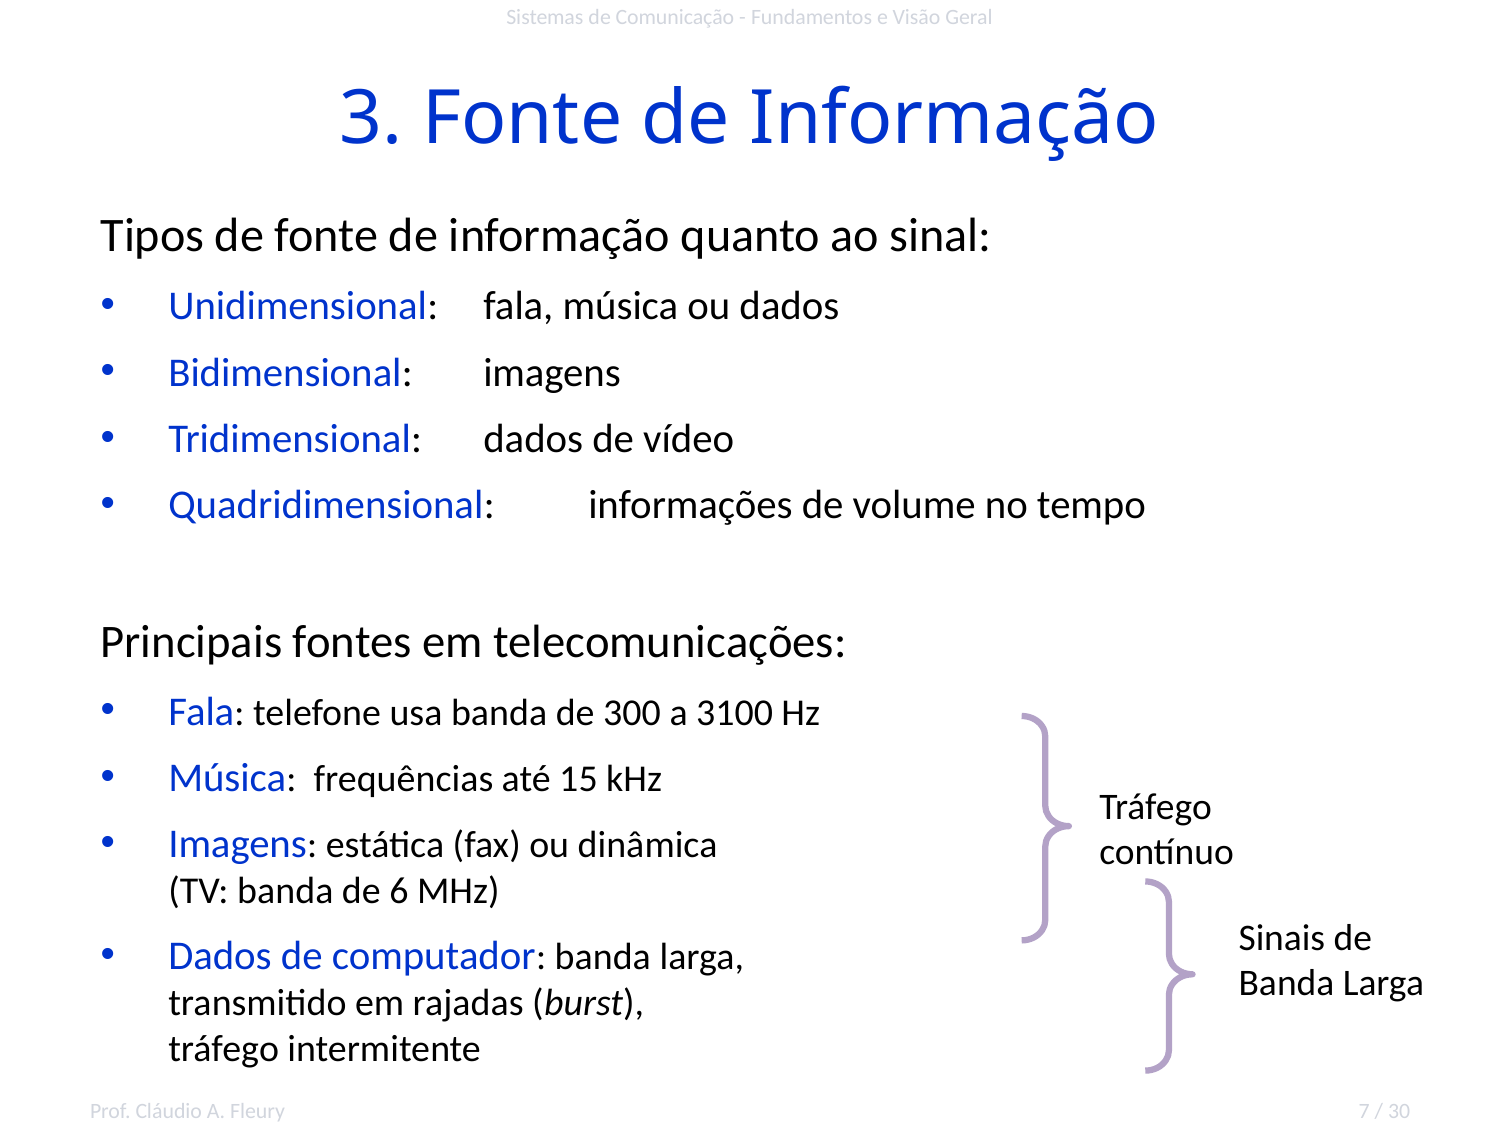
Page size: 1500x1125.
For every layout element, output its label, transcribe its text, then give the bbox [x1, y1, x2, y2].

title 3. Fonte de Informação [75, 54, 1425, 173]
text_box Sinais de Banda Larga [1223, 905, 1440, 1010]
slide_number Prof. Cláudio A. Fleury [75, 1094, 425, 1125]
text_box [1145, 880, 1194, 1072]
text_box [1021, 715, 1070, 942]
text_box Tráfego contínuo [1084, 775, 1250, 880]
footer Sistemas de Comunicação - Fundamentos e Visão Geral [76, 0, 1424, 31]
list Tipos de fonte de informação quanto ao sinal: Unidimensional: fala, música ou dados Bidimensional: imagens Tridimensional: dados de vídeo Quadridimensional: informações de volume no tempo Principais fontes em telecomunicações: Fala: telefone usa banda de 300 a 3100 Hz Música: frequências até 15 kHz Imagens: estática (fax) ou dinâmica (TV: banda de 6 MHz) Dados de computador: banda larga, transmitido em rajadas (burst), tráfego intermitente [75, 196, 1425, 1083]
slide_number 7 / 30 [1316, 1094, 1425, 1125]
